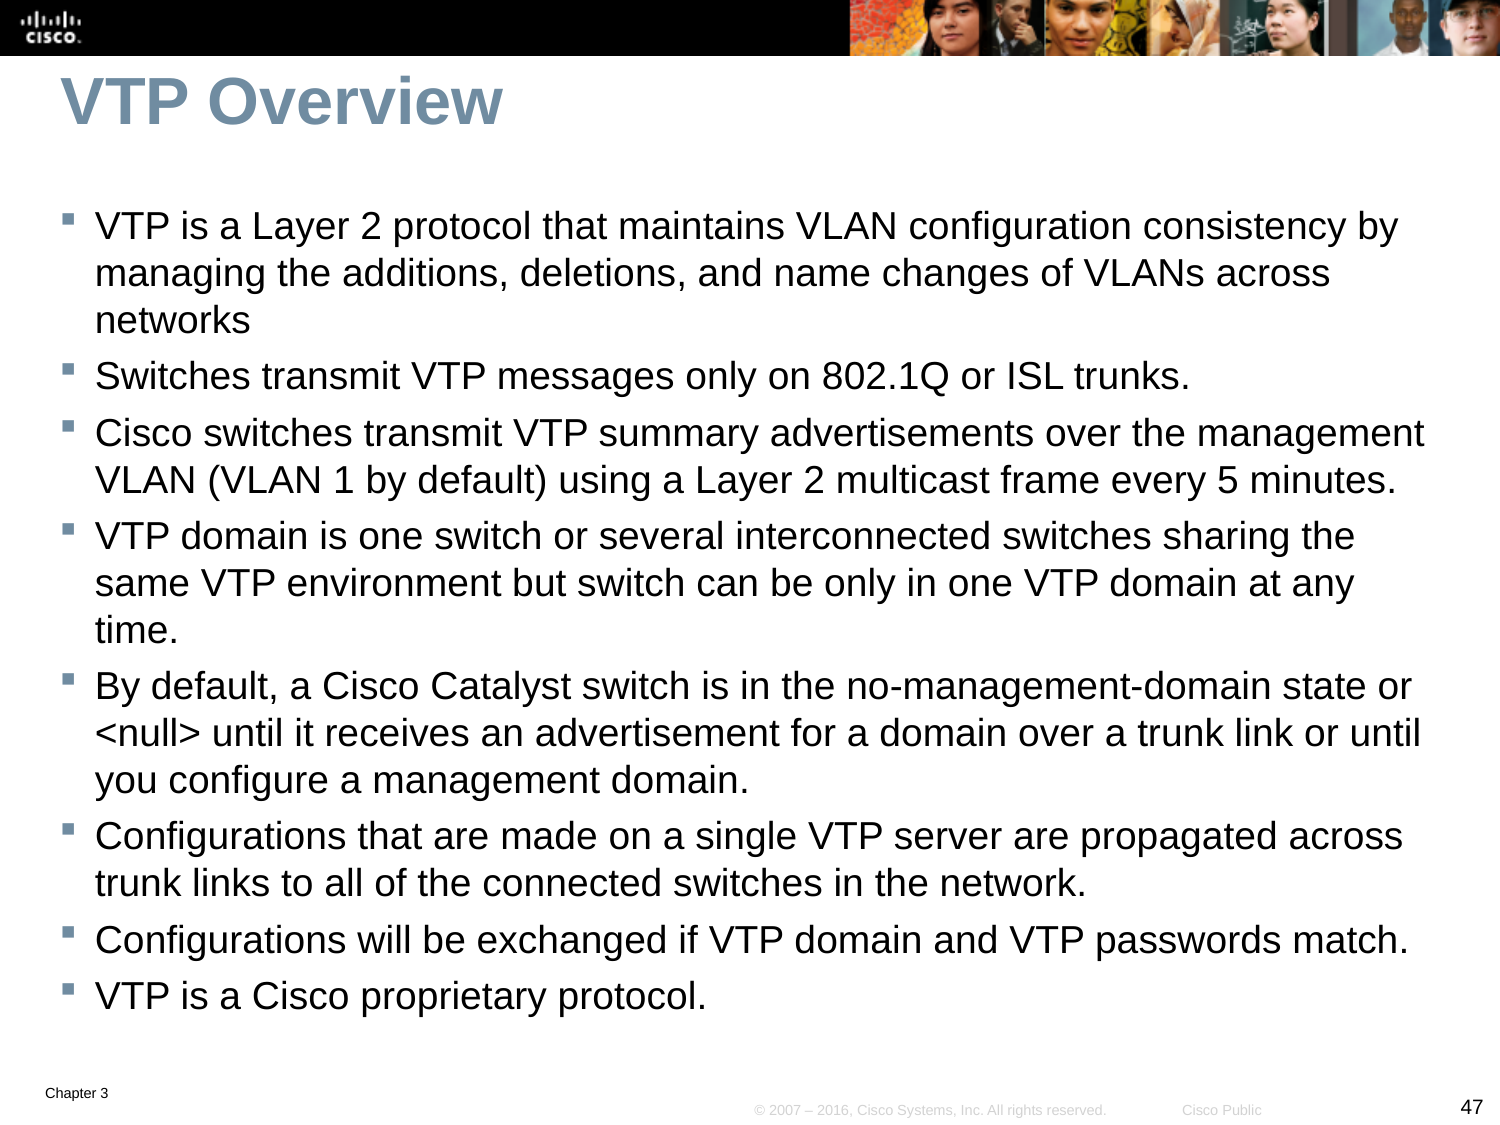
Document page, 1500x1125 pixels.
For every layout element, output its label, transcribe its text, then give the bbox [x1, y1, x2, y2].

picture [0, 0, 1500, 56]
list VTP is a Layer 2 protocol that maintains VLAN configuration consistency by managing the additions, deletions, and name changes of VLANs across networks Switches transmit VTP messages only on 802.1Q or ISL trunks. Cisco switches transmit VTP summary advertisements over the management VLAN (VLAN 1 by default) using a Layer 2 multicast frame every 5 minutes. VTP domain is one switch or several interconnected switches sharing the same VTP environment but switch can be only in one VTP domain at any time. By default, a Cisco Catalyst switch is in the no-management-domain state or <null> until it receives an advertisement for a domain over a trunk link or until you configure a management domain. Configurations that are made on a single VTP server are propagated across trunk links to all of the connected switches in the network. Configurations will be exchanged if VTP domain and VTP passwords match. VTP is a Cisco proprietary protocol. [45, 193, 1444, 1061]
title VTP Overview [45, 59, 1444, 182]
